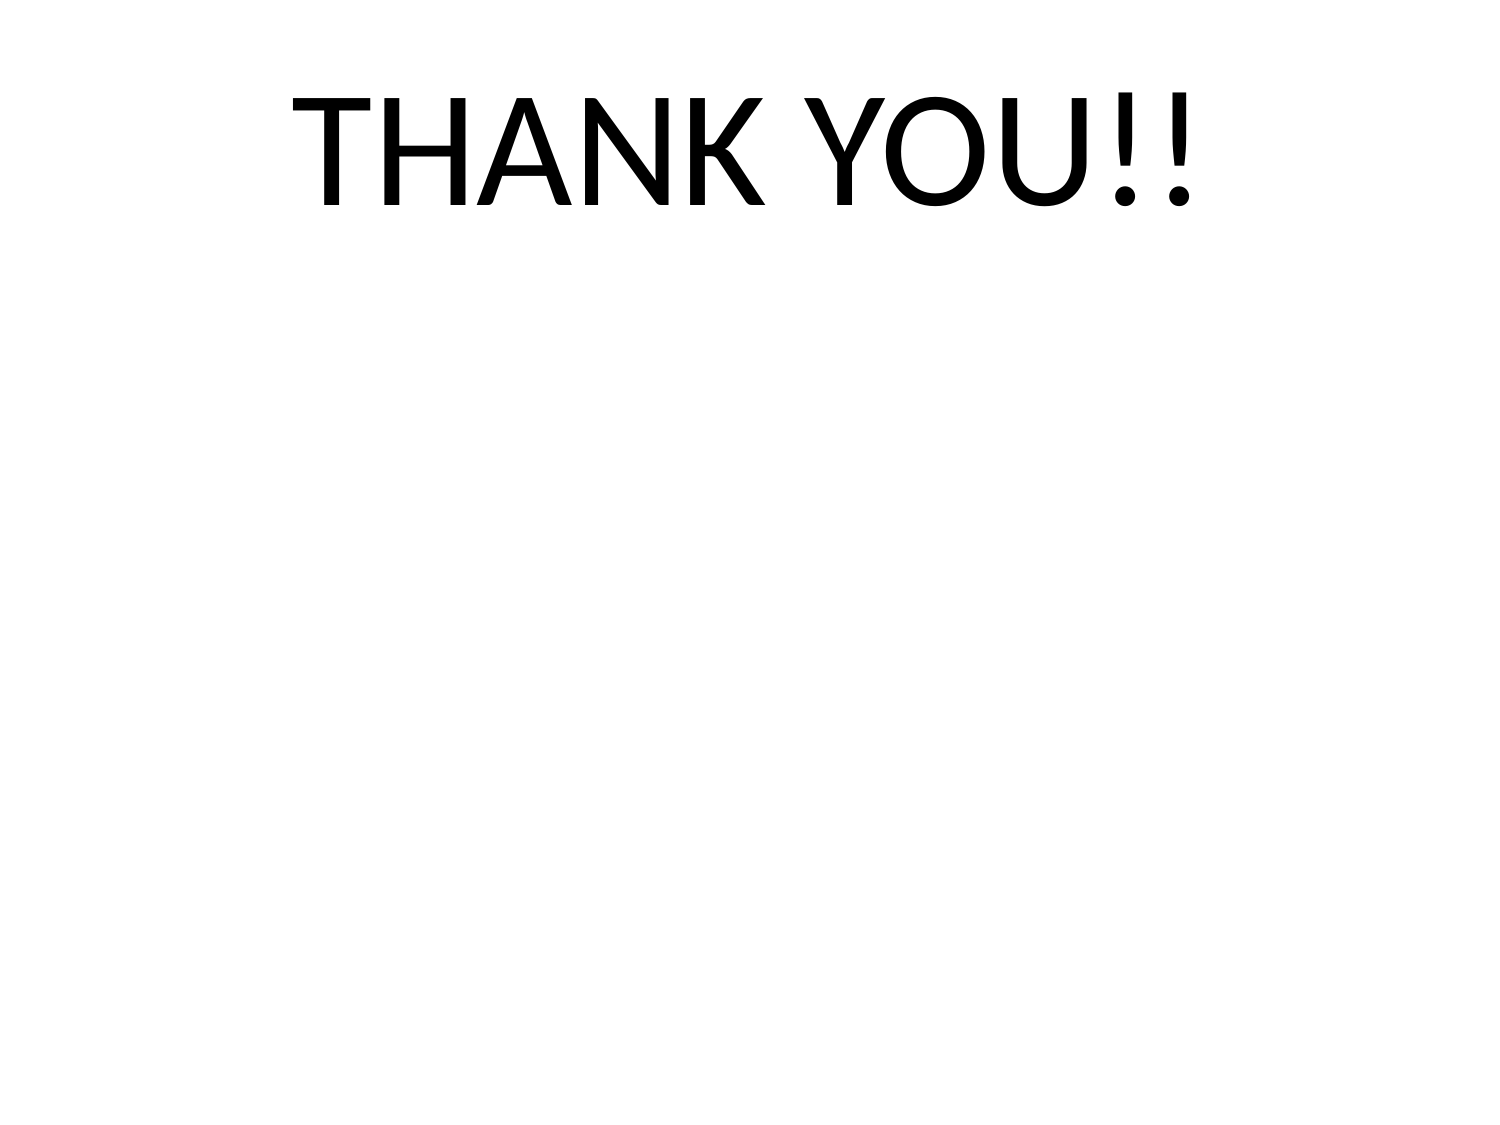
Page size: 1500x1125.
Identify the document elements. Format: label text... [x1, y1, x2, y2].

title THANK YOU!! [75, 45, 1425, 233]
